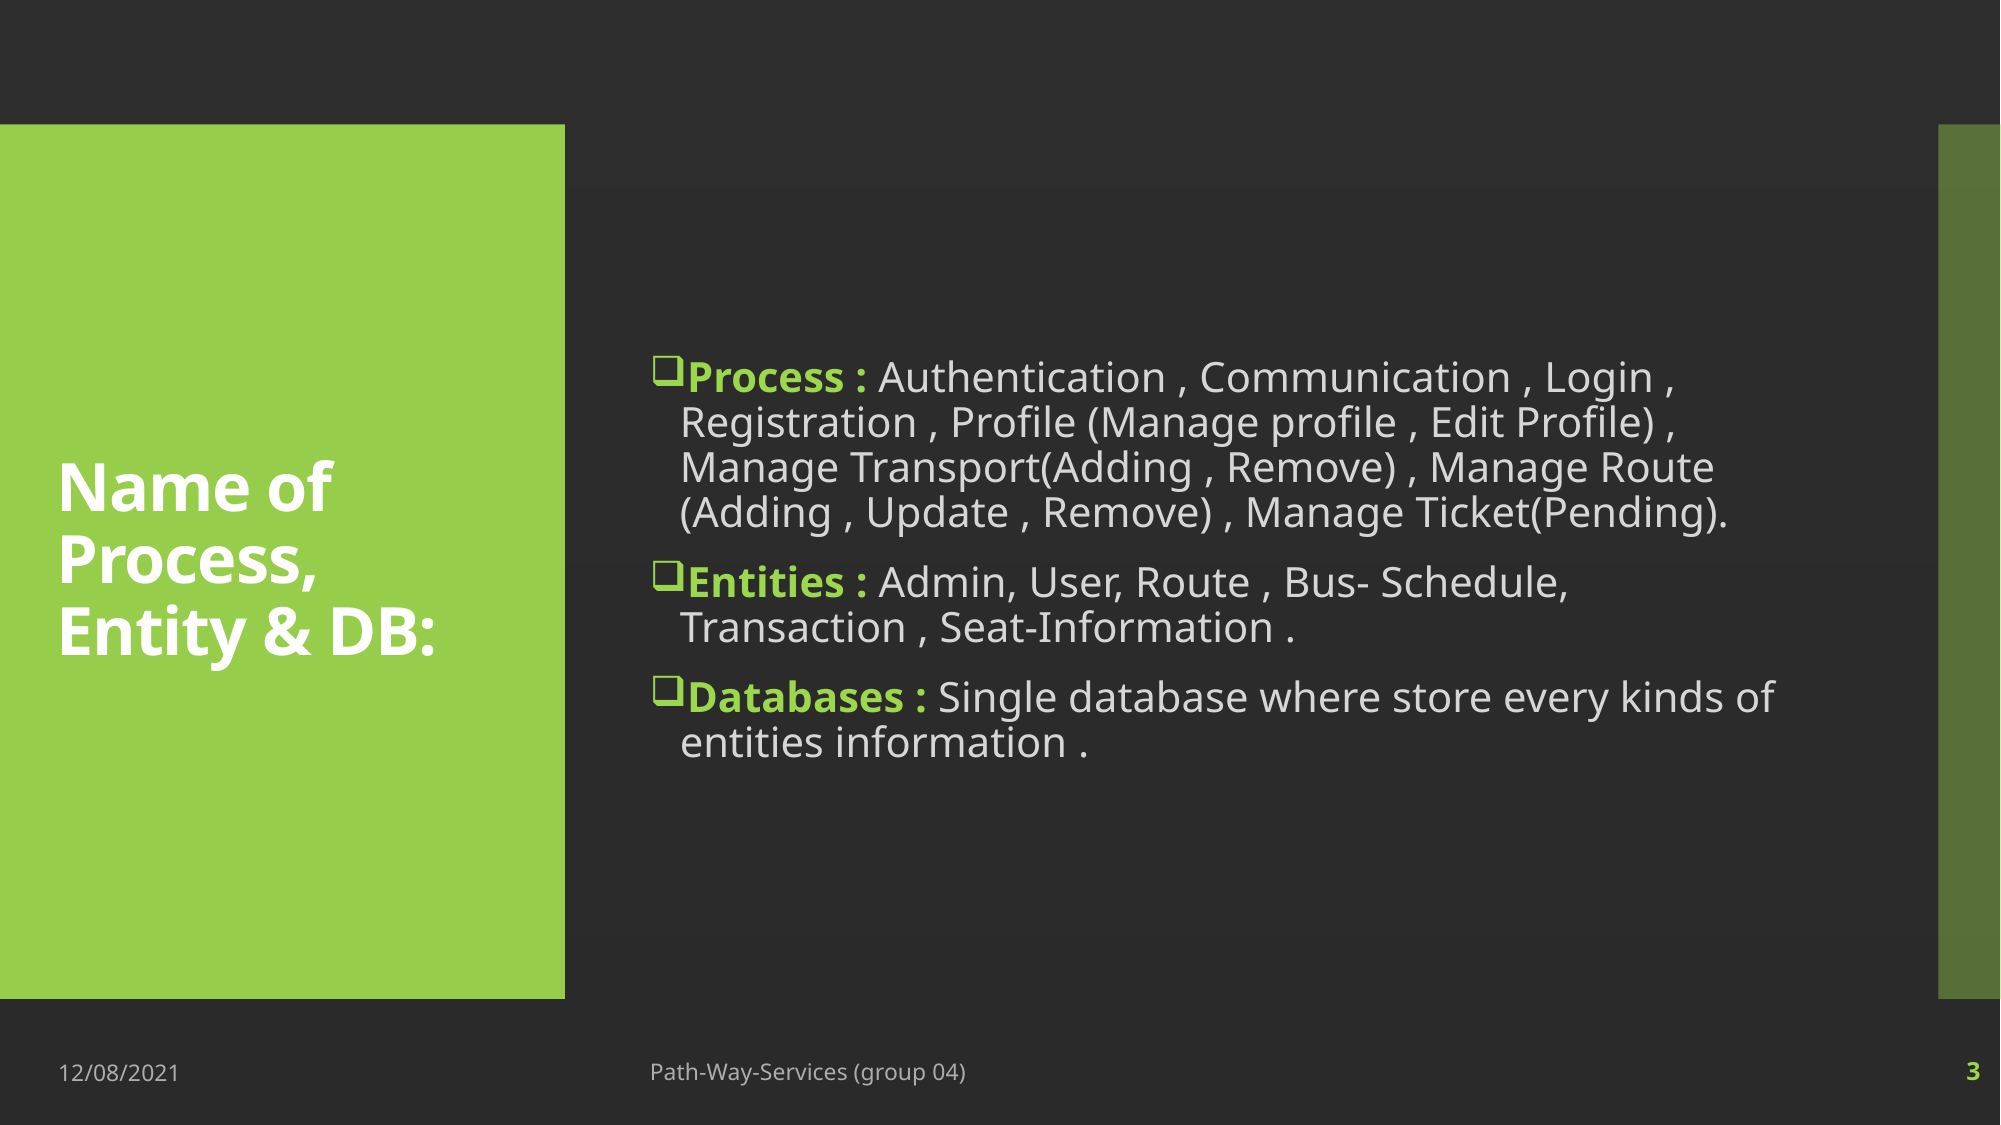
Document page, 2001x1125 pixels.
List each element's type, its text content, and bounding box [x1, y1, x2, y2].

list Process : Authentication , Communication , Login , Registration , Profile (Manage profile , Edit Profile) , Manage Transport(Adding , Remove) , Manage Route (Adding , Update , Remove) , Manage Ticket(Pending). Entities : Admin, User, Route , Bus- Schedule, Transaction , Seat-Information . Databases : Single database where store every kinds of entities information . [634, 141, 1835, 982]
footer Path-Way-Services (group 04) [634, 1042, 1605, 1103]
title Name of Process, Entity & DB: [41, 184, 525, 940]
slide_number 3 [1744, 1042, 1996, 1103]
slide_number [43, 1042, 493, 1103]
